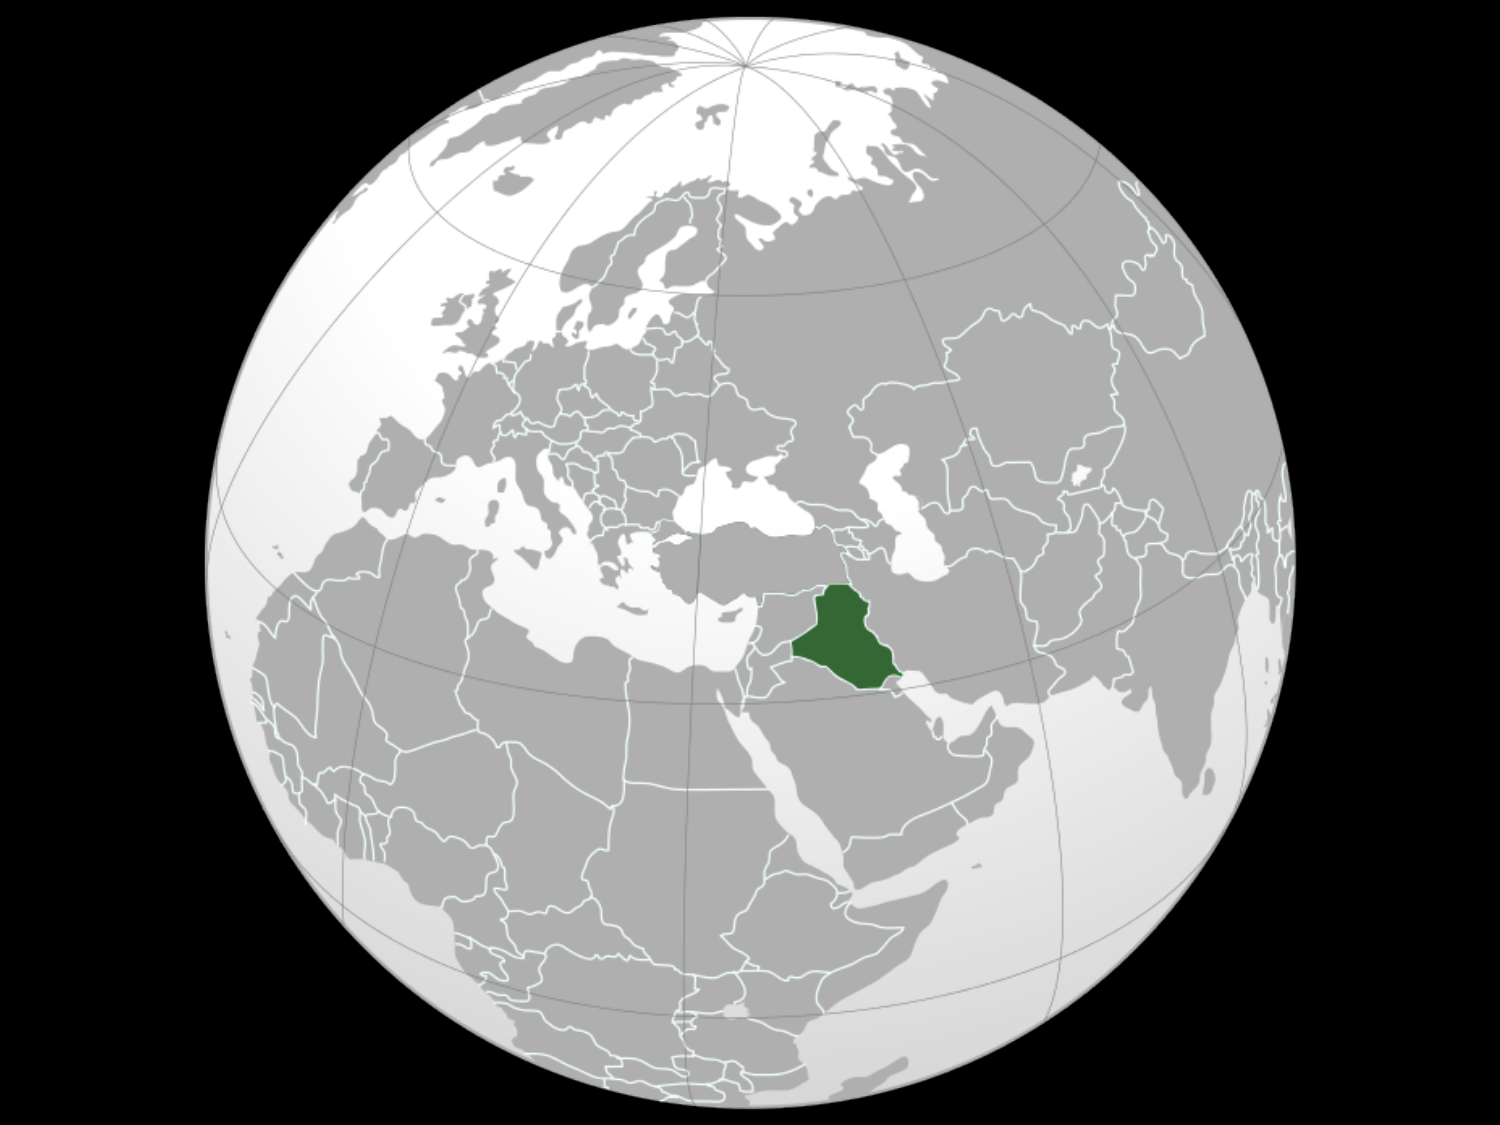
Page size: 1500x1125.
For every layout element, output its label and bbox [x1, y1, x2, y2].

picture [199, 12, 1301, 1113]
